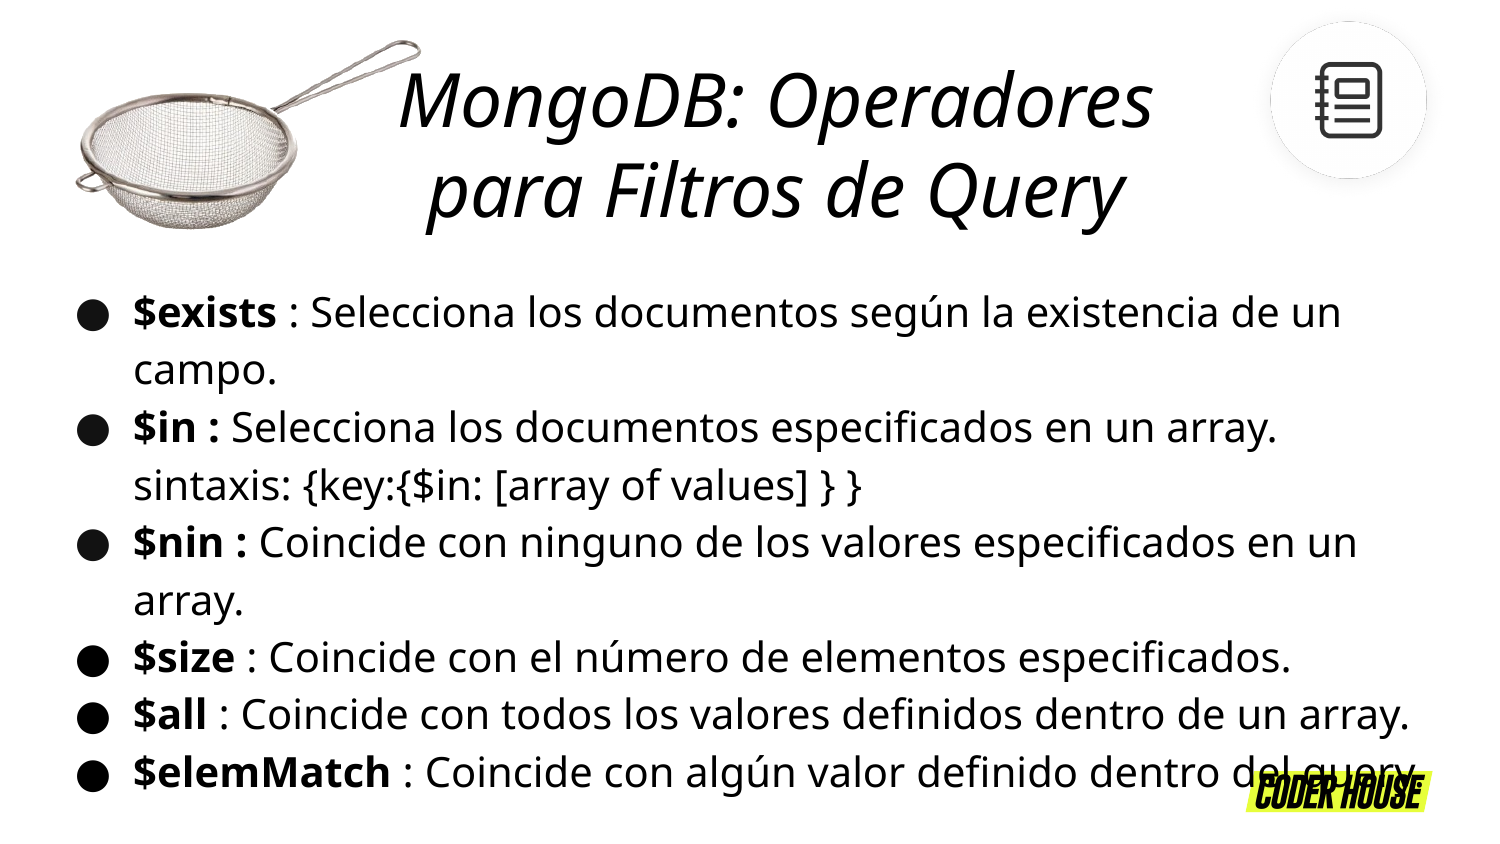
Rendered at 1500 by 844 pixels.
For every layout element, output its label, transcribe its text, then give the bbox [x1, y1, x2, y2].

text_box MongoDB: Operadores para Filtros de Query [443, 37, 1245, 169]
picture [1251, 2, 1447, 198]
picture [62, 28, 439, 240]
picture [1241, 764, 1437, 819]
text_box $exists : Selecciona los documentos según la existencia de un campo. $in : Selecciona los documentos especificados en un array. sintaxis: {key:{$in: [array of values] } } $nin : Coincide con ninguno de los valores especificados en un array. $size : Coincide con el número de elementos especificados. $all : Coincide con todos los valores definidos dentro de un array. $elemMatch : Coincide con algún valor definido dentro del query. https://docs.mongodb.com/manual/reference/operator/query/ [43, 263, 1447, 717]
